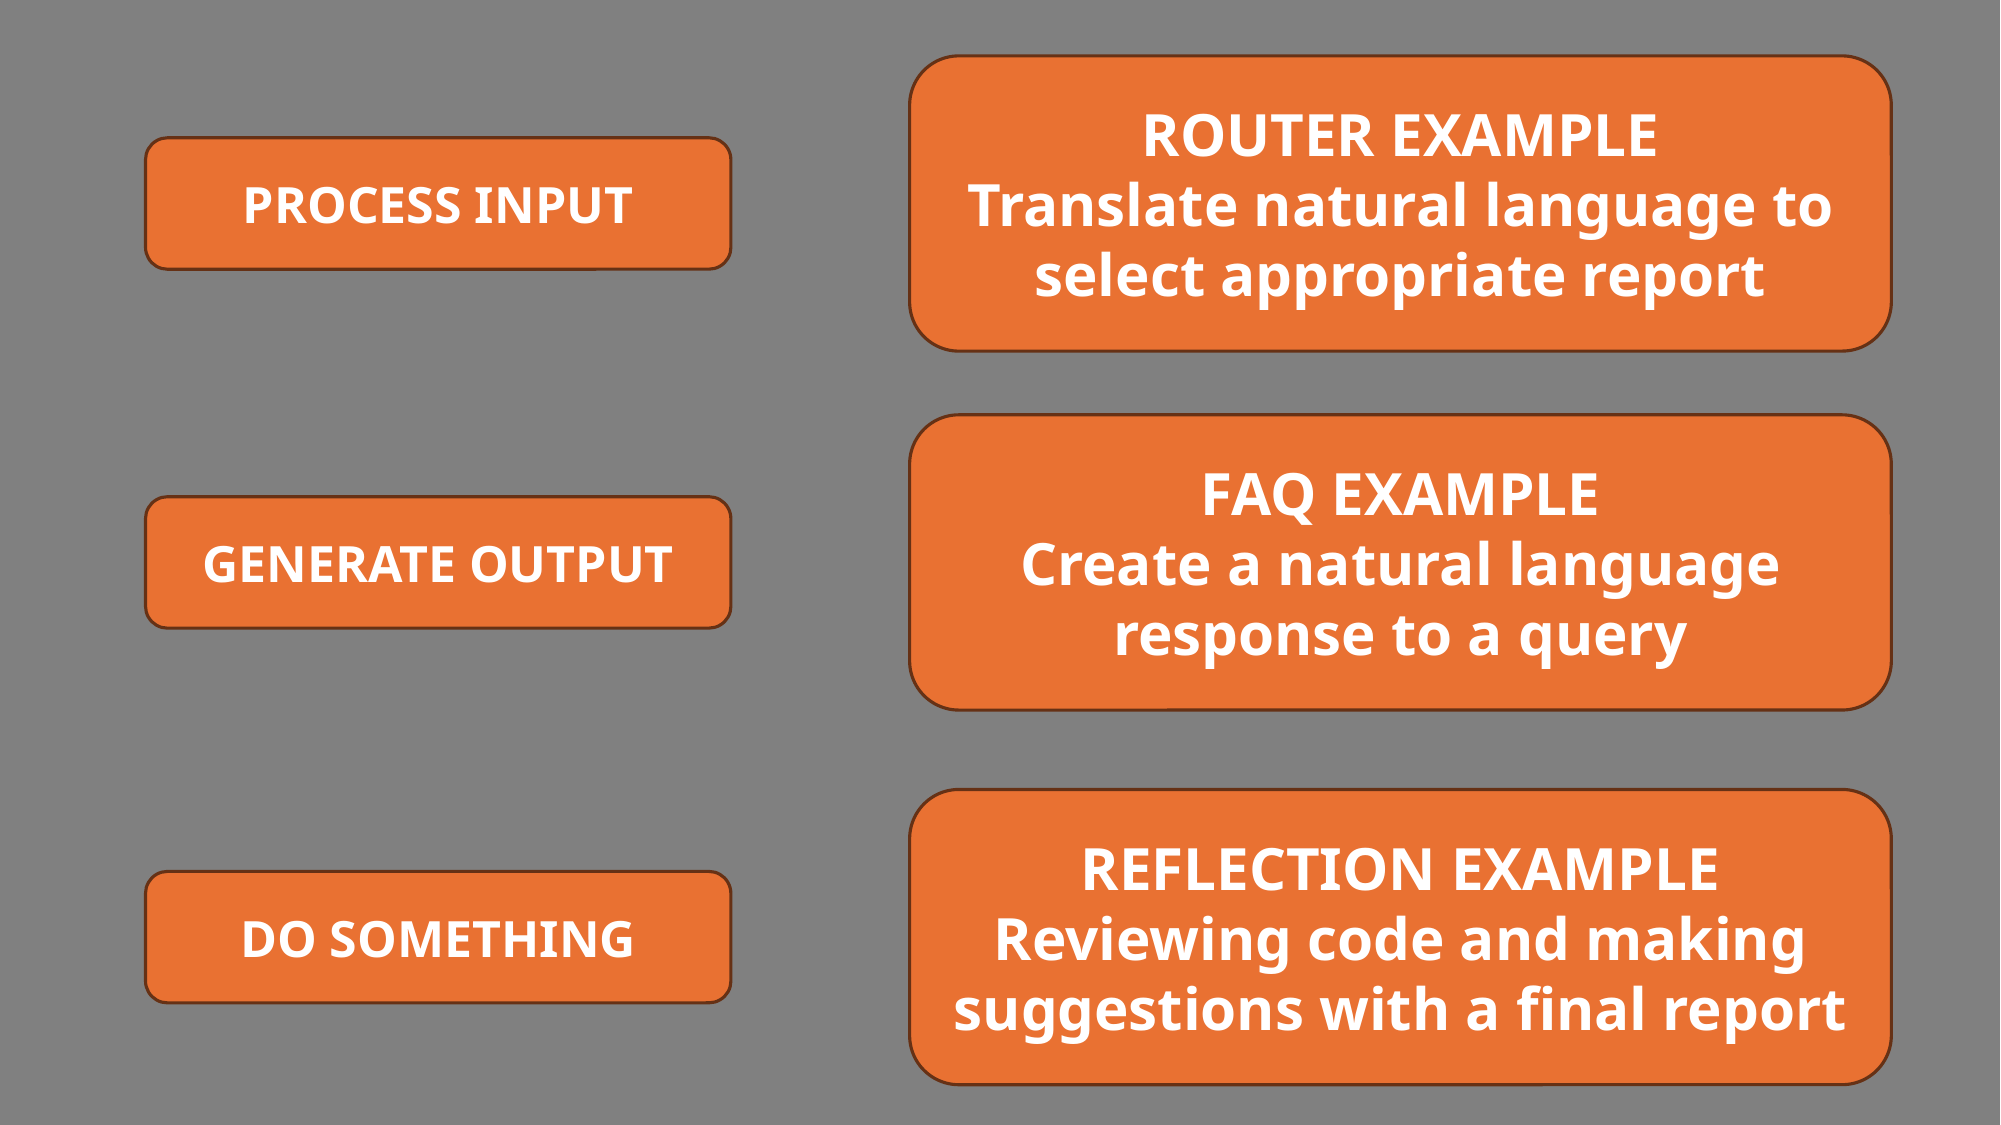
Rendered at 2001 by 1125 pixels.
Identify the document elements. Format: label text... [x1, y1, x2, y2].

text_box ROUTER EXAMPLE Translate natural language to select appropriate report [908, 54, 1893, 353]
text_box FAQ EXAMPLE Create a natural language response to a query [908, 413, 1893, 712]
text_box GENERATE OUTPUT [143, 495, 733, 630]
text_box PROCESS INPUT [143, 136, 733, 271]
text_box REFLECTION EXAMPLE Reviewing code and making suggestions with a final report [908, 787, 1893, 1087]
text_box DO SOMETHING [143, 869, 733, 1005]
